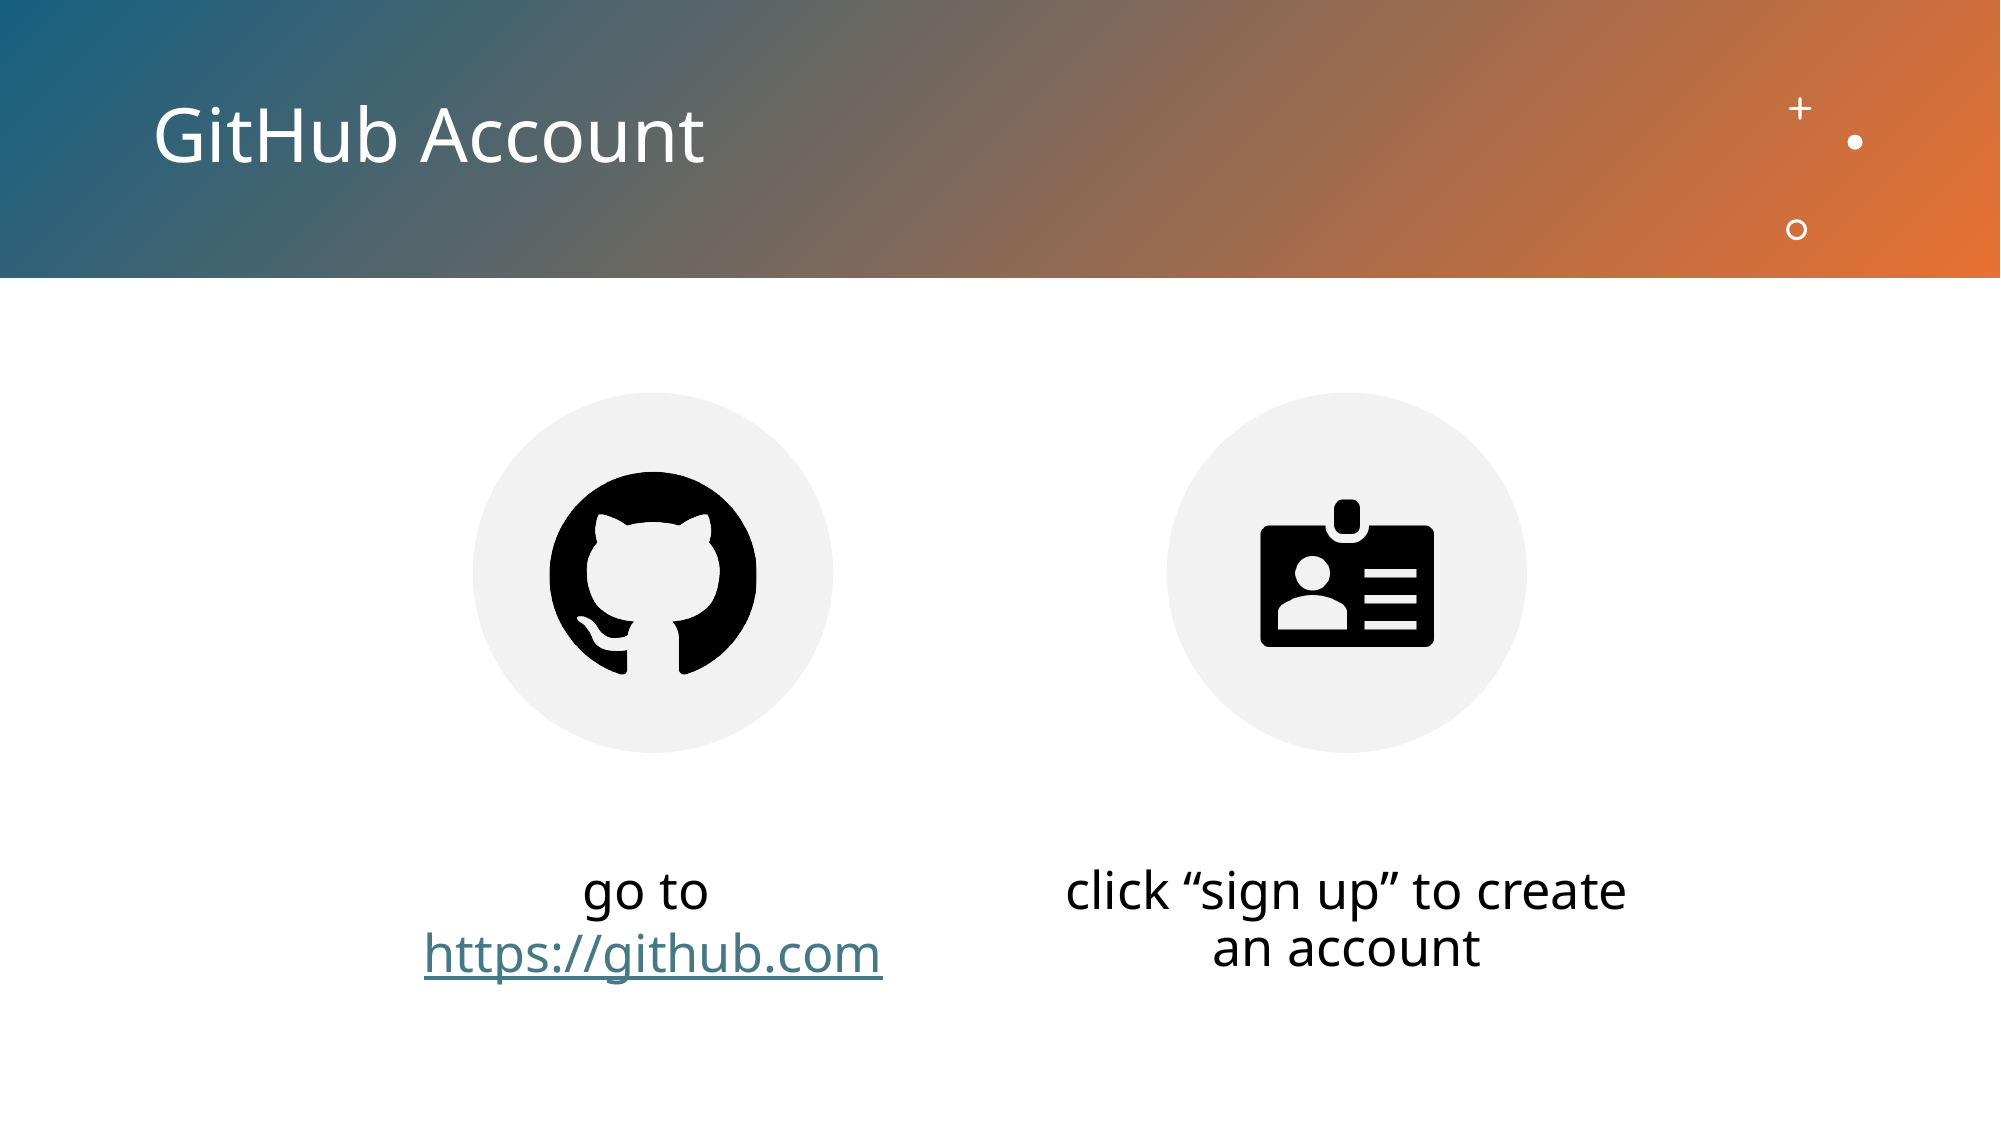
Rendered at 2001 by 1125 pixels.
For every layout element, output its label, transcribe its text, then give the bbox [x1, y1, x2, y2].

text_box [0, 0, 2000, 279]
text_box [1847, 134, 1863, 150]
title GitHub Account [137, 49, 1750, 228]
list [136, 362, 1863, 1014]
text_box [1786, 219, 1808, 241]
text_box [1788, 97, 1812, 120]
